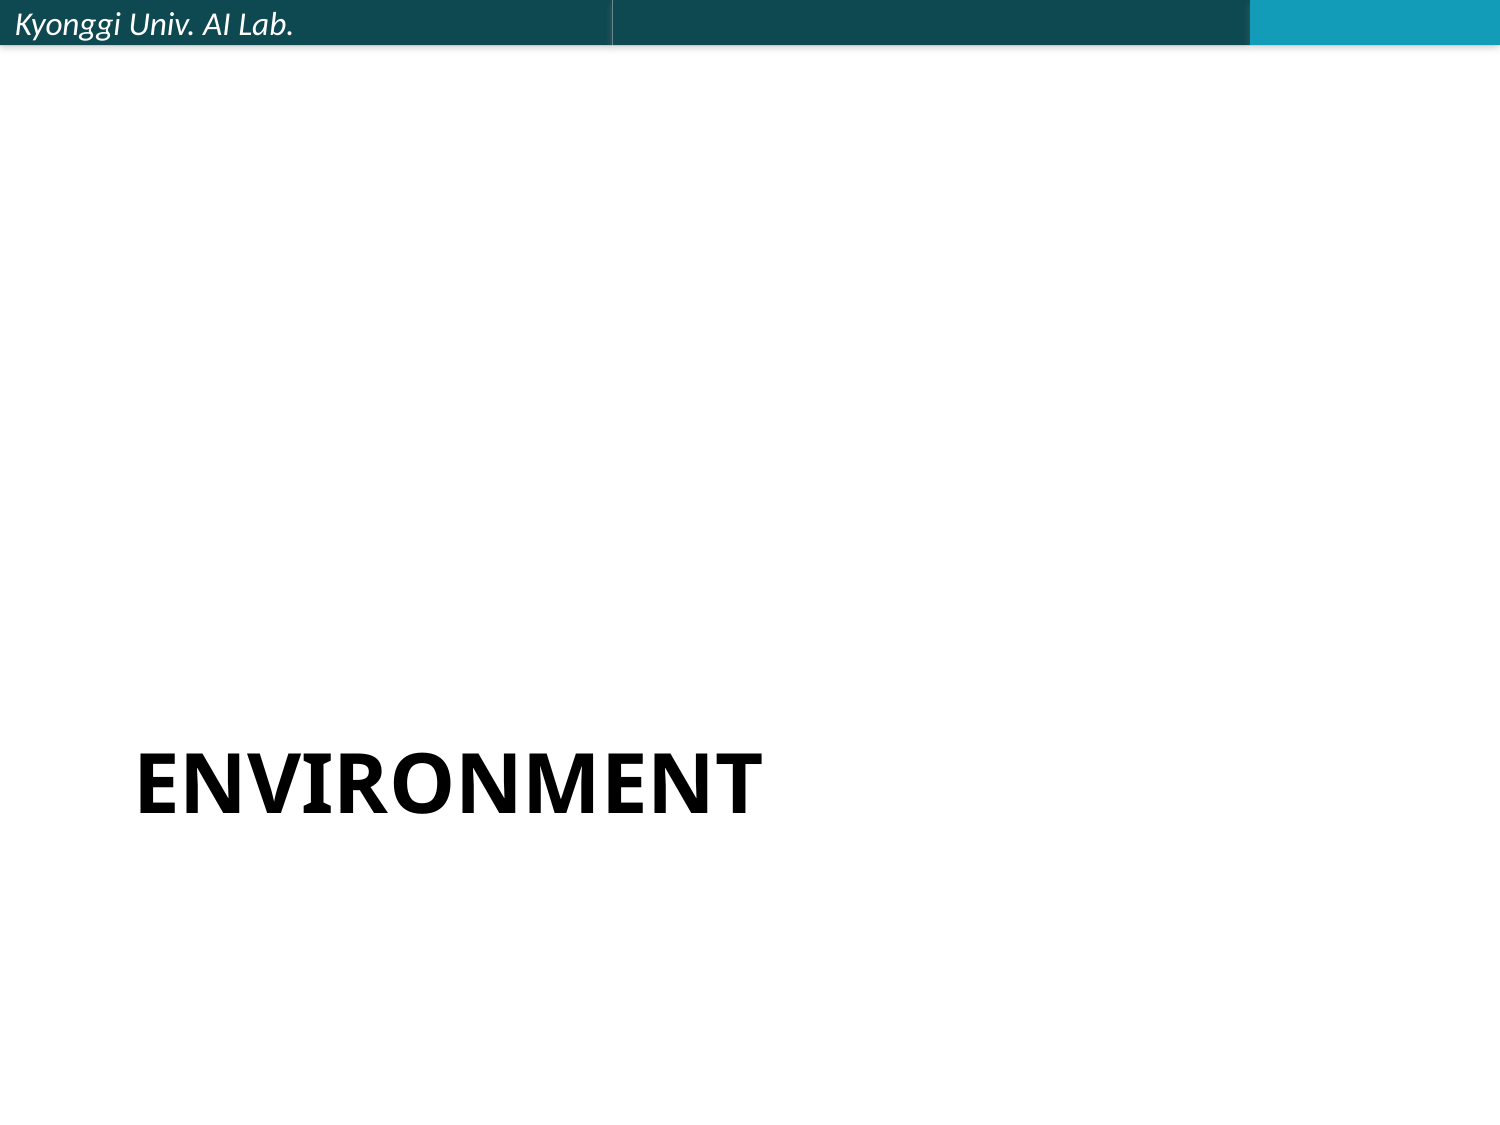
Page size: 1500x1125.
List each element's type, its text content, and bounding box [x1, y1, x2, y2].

title Environment [118, 722, 1394, 947]
